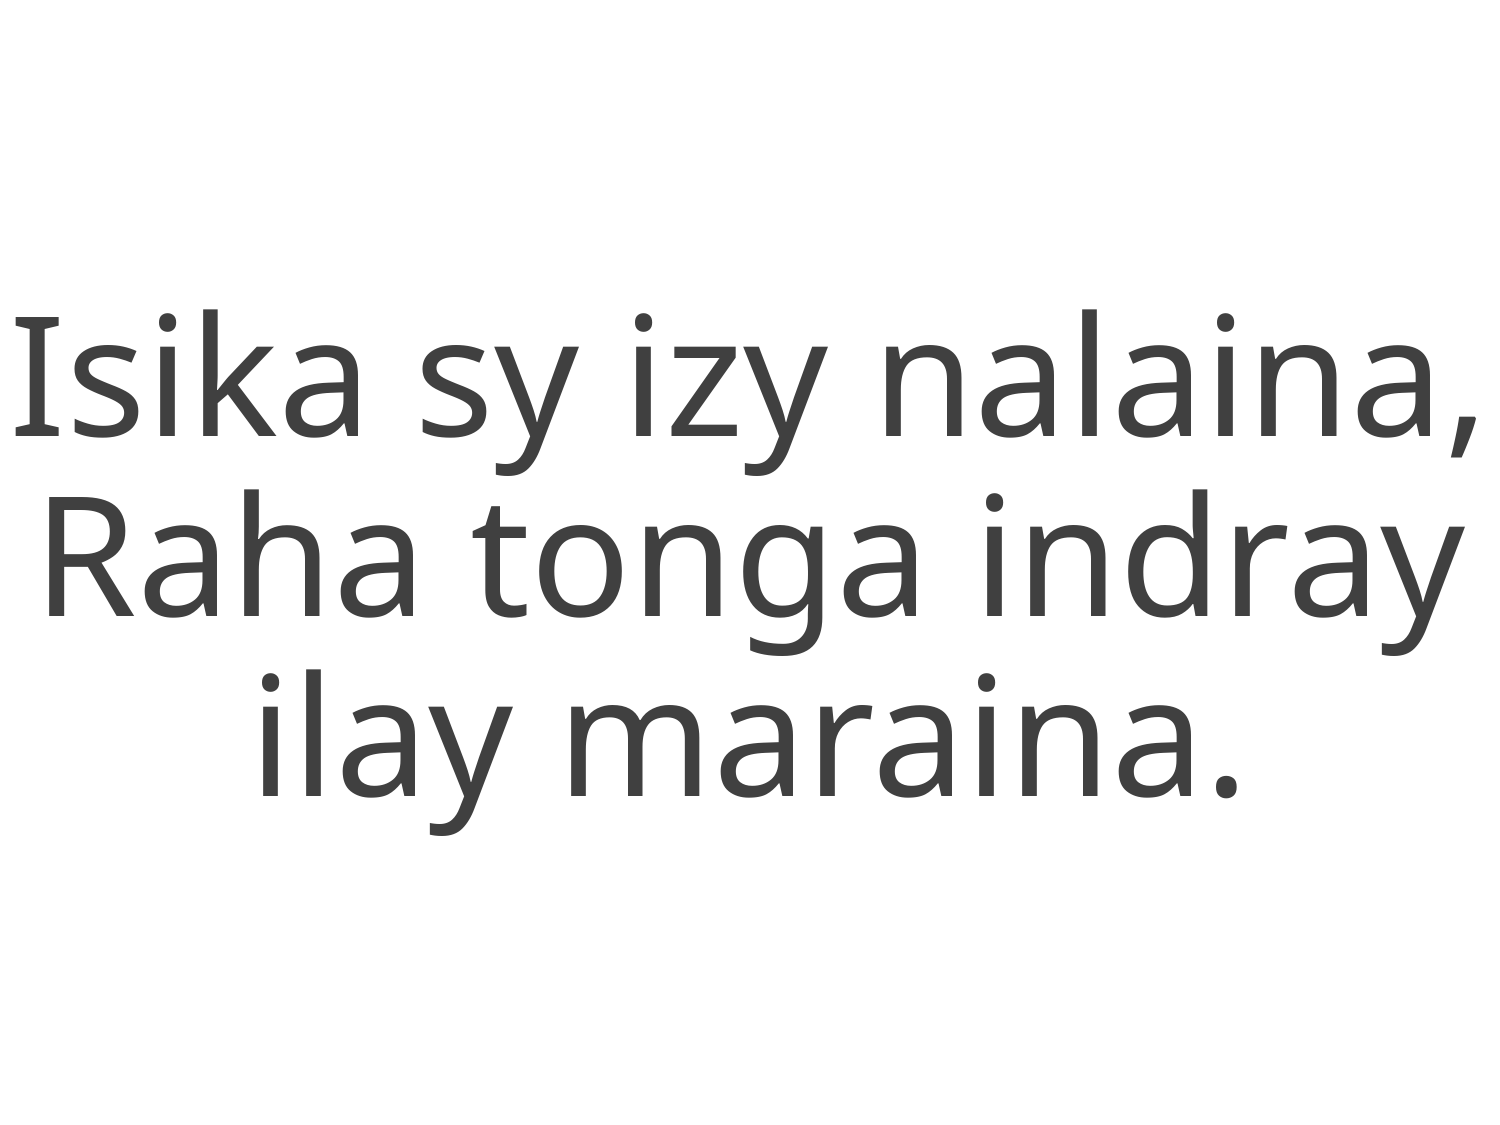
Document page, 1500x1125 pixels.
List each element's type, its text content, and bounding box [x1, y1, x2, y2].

title Isika sy izy nalaina, Raha tonga indray ilay maraina. [0, 453, 1500, 672]
